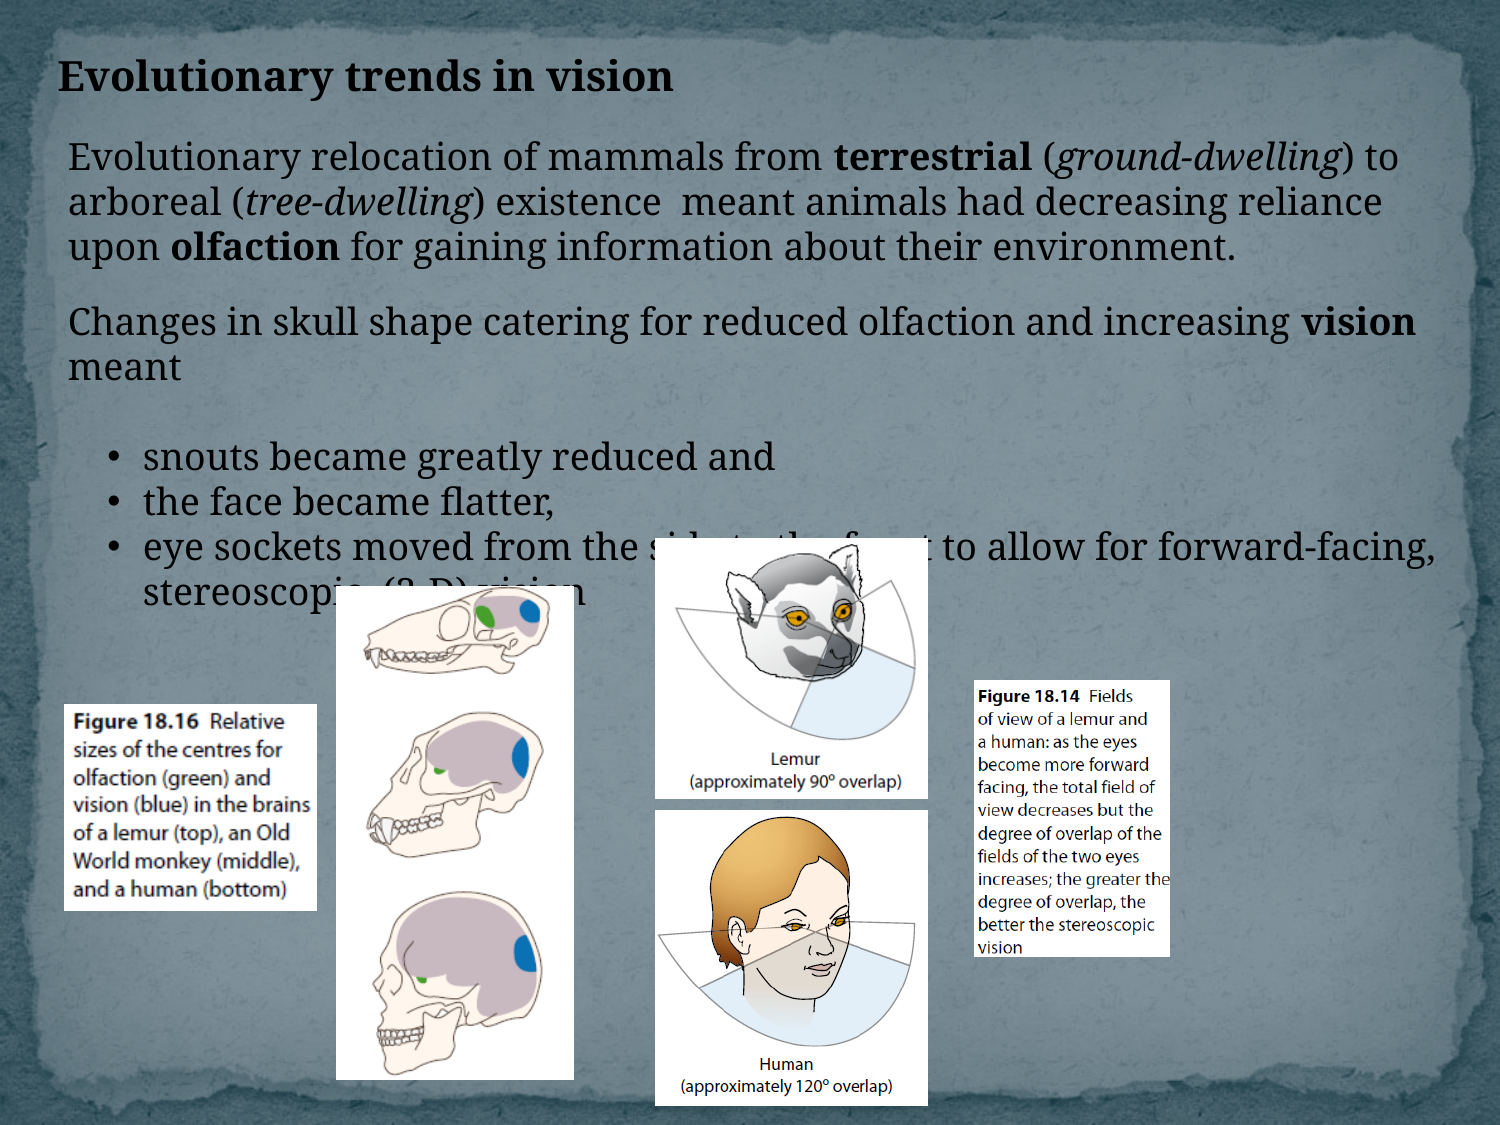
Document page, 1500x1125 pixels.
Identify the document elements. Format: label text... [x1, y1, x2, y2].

text_box Evolutionary relocation of mammals from terrestrial (ground-dwelling) to arboreal (tree-dwelling) existence meant animals had decreasing reliance upon olfaction for gaining information about their environment. [53, 125, 1459, 276]
text_box Changes in skull shape catering for reduced olfaction and increasing vision meant snouts became greatly reduced and the face became flatter, eye sockets moved from the side to the front to allow for forward-facing, stereoscopic (3-D) vision [53, 290, 1459, 621]
picture [974, 680, 1170, 957]
text_box Evolutionary trends in vision [42, 42, 690, 108]
picture [655, 810, 928, 1106]
picture [655, 538, 928, 799]
picture [336, 586, 574, 1080]
picture [64, 704, 317, 911]
